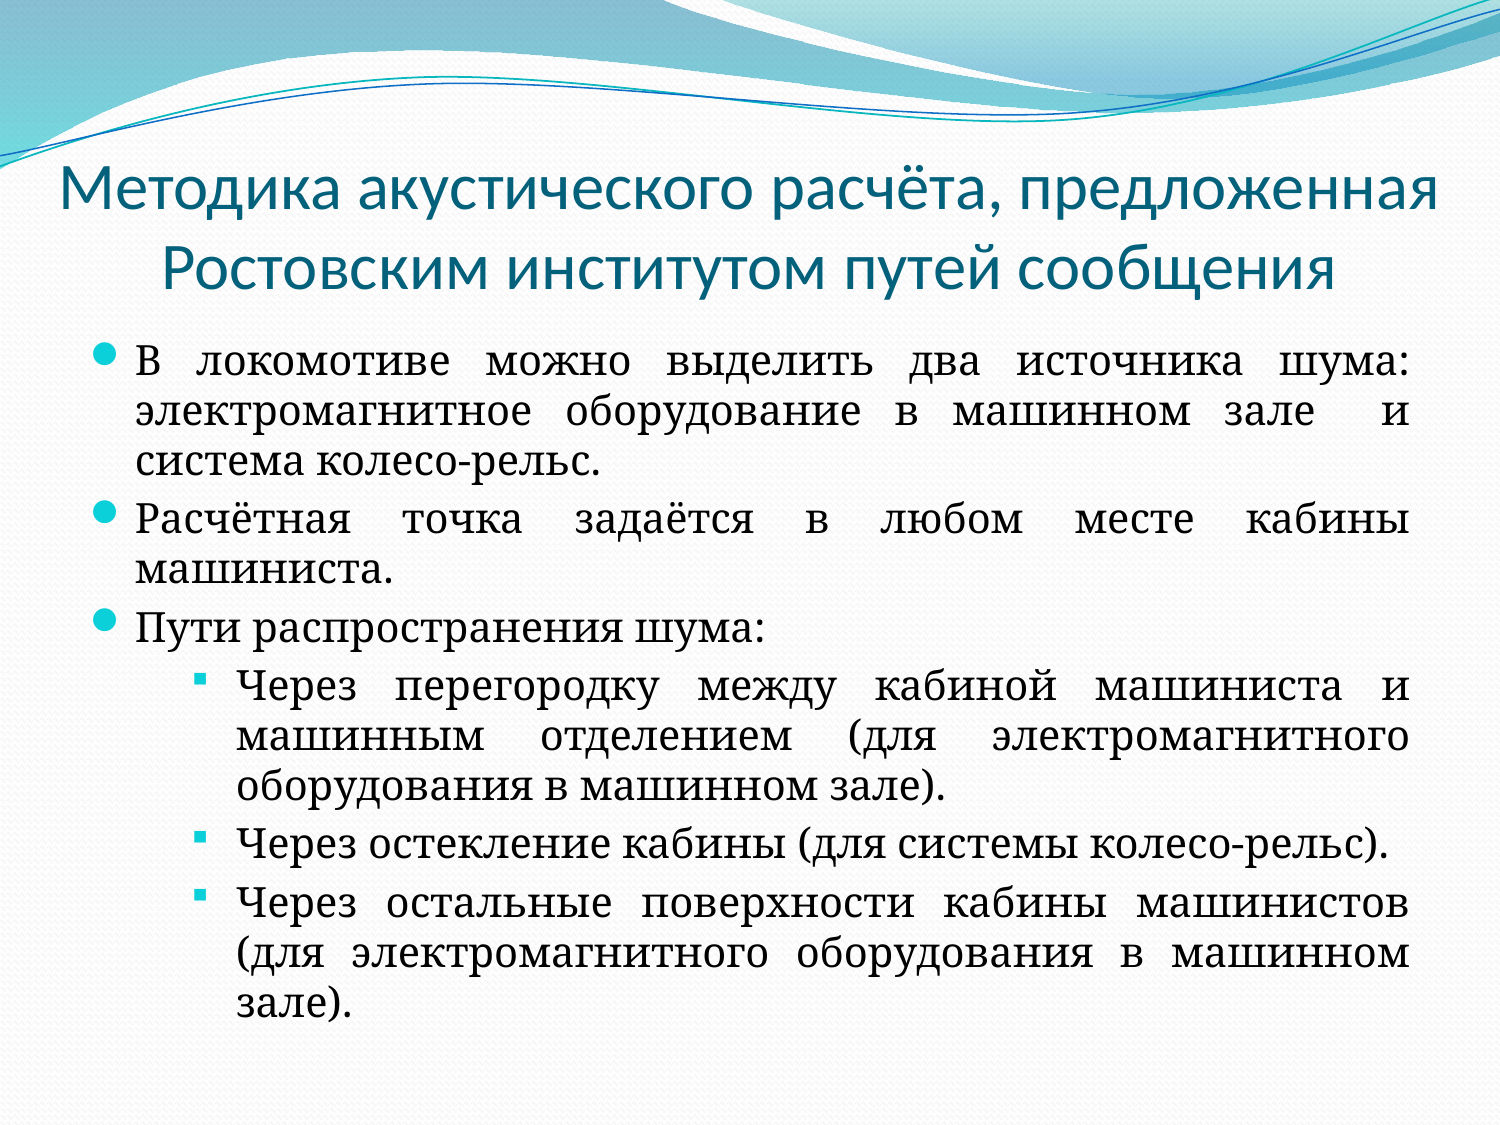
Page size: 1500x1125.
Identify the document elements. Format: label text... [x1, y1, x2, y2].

title Методика акустического расчёта, предложенная Ростовским институтом путей сообщения [58, 115, 1442, 303]
list В локомотиве можно выделить два источника шума: электромагнитное оборудование в машинном зале и система колесо-рельс. Расчётная точка задаётся в любом месте кабины машиниста. Пути распространения шума: Через перегородку между кабиной машиниста и машинным отделением (для электромагнитного оборудования в машинном зале). Через остекление кабины (для системы колесо-рельс). Через остальные поверхности кабины машинистов (для электромагнитного оборудования в машинном зале). [75, 326, 1425, 1038]
